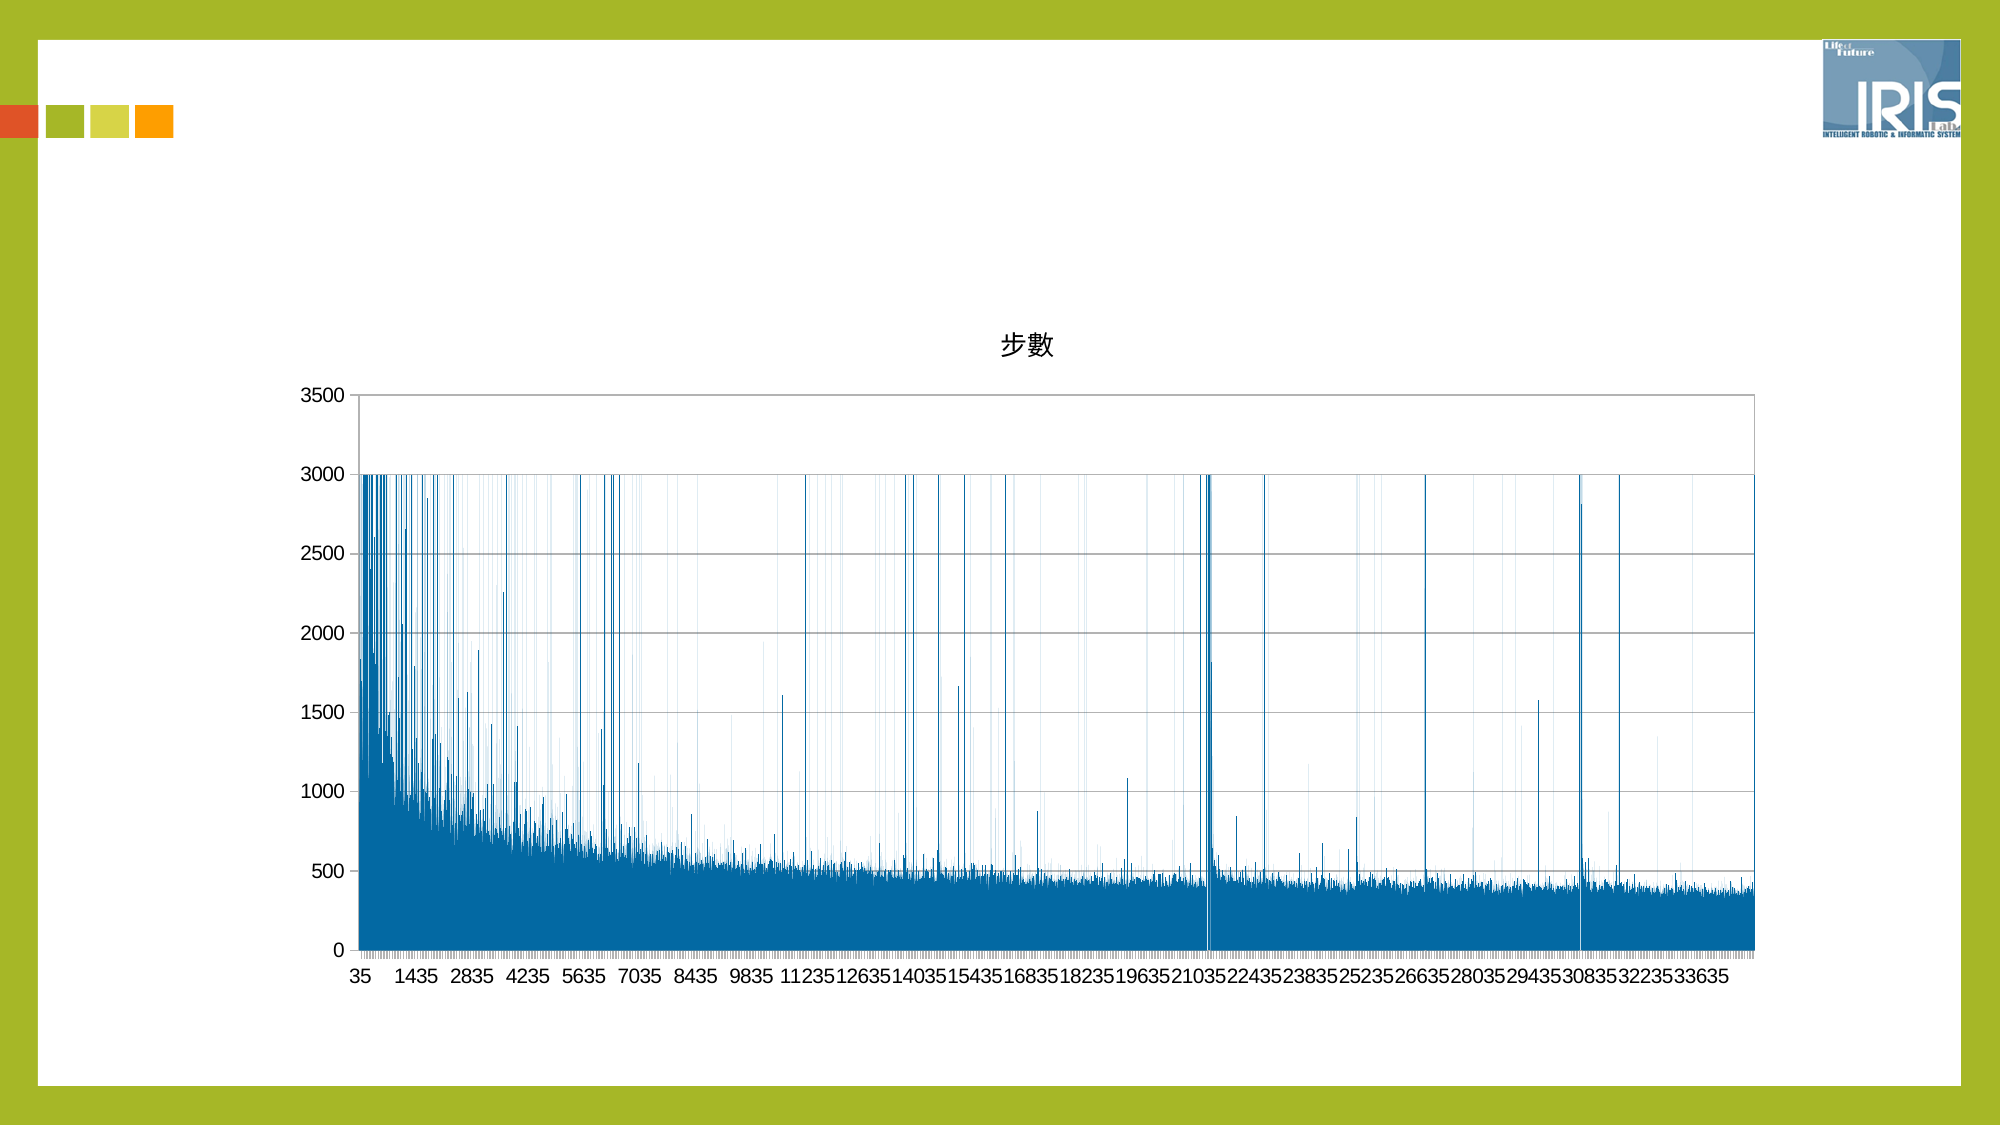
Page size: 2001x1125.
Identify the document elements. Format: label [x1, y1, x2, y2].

picture [1822, 39, 1961, 138]
chart [269, 299, 1786, 1003]
